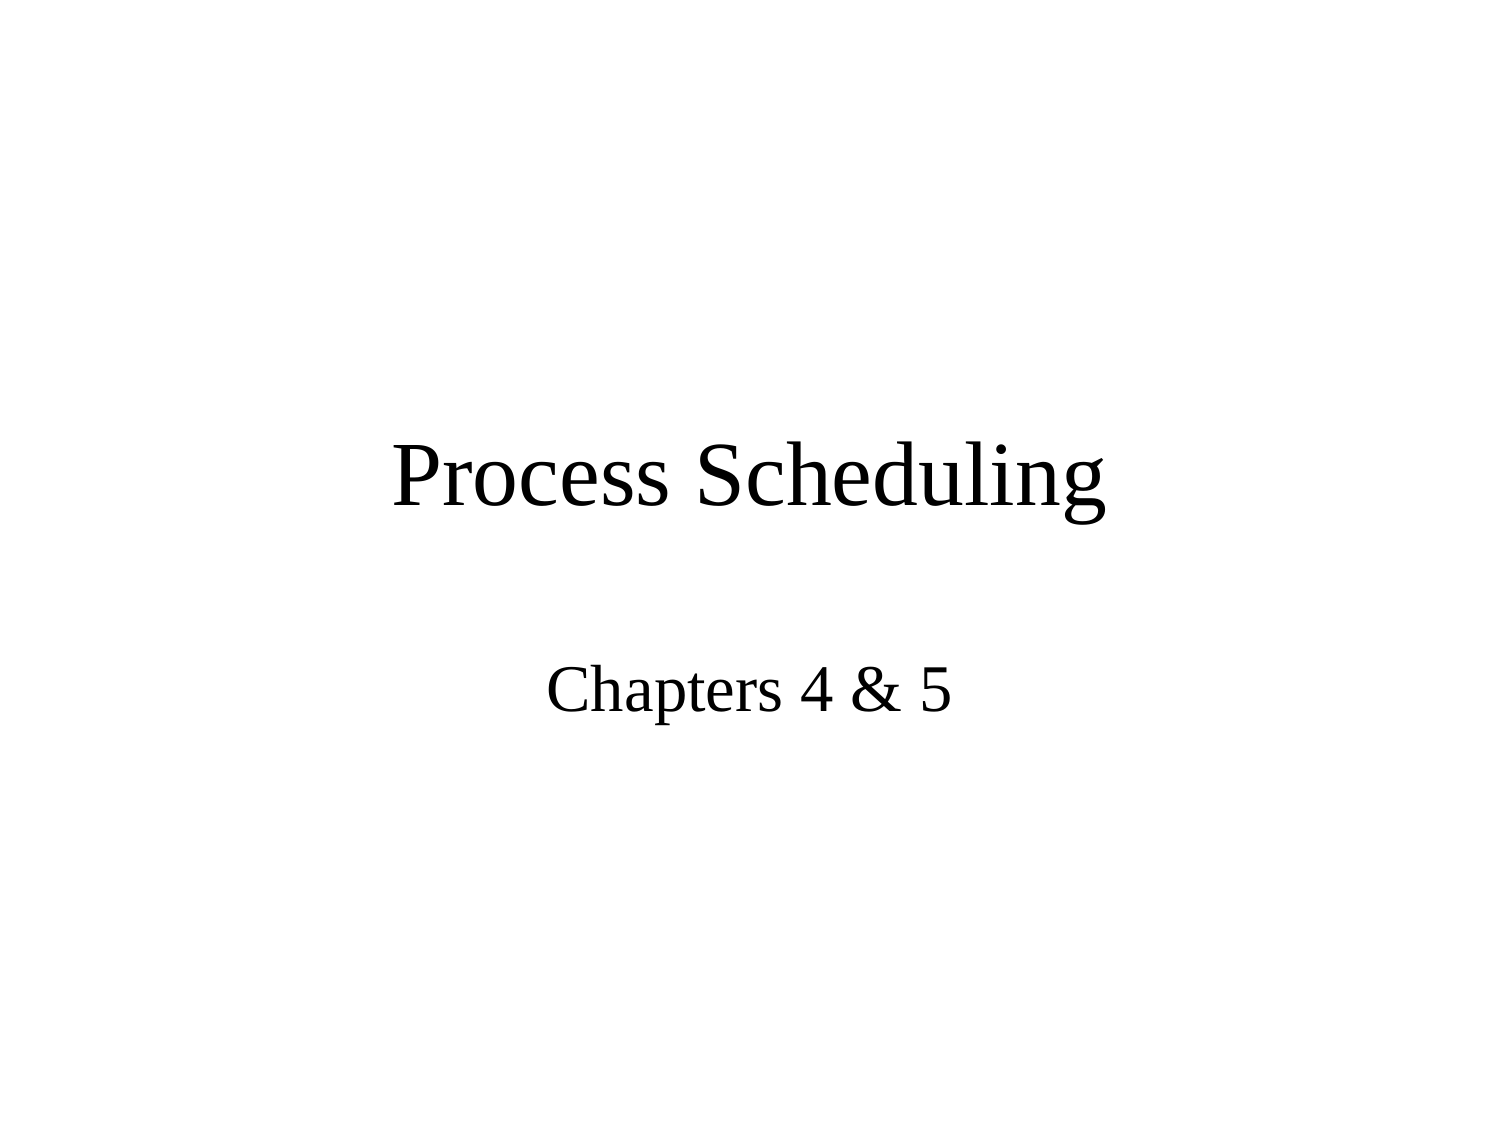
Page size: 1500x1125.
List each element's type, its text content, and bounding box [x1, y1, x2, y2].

title Process Scheduling [112, 375, 1388, 563]
subtitle Chapters 4 & 5 [225, 637, 1275, 925]
